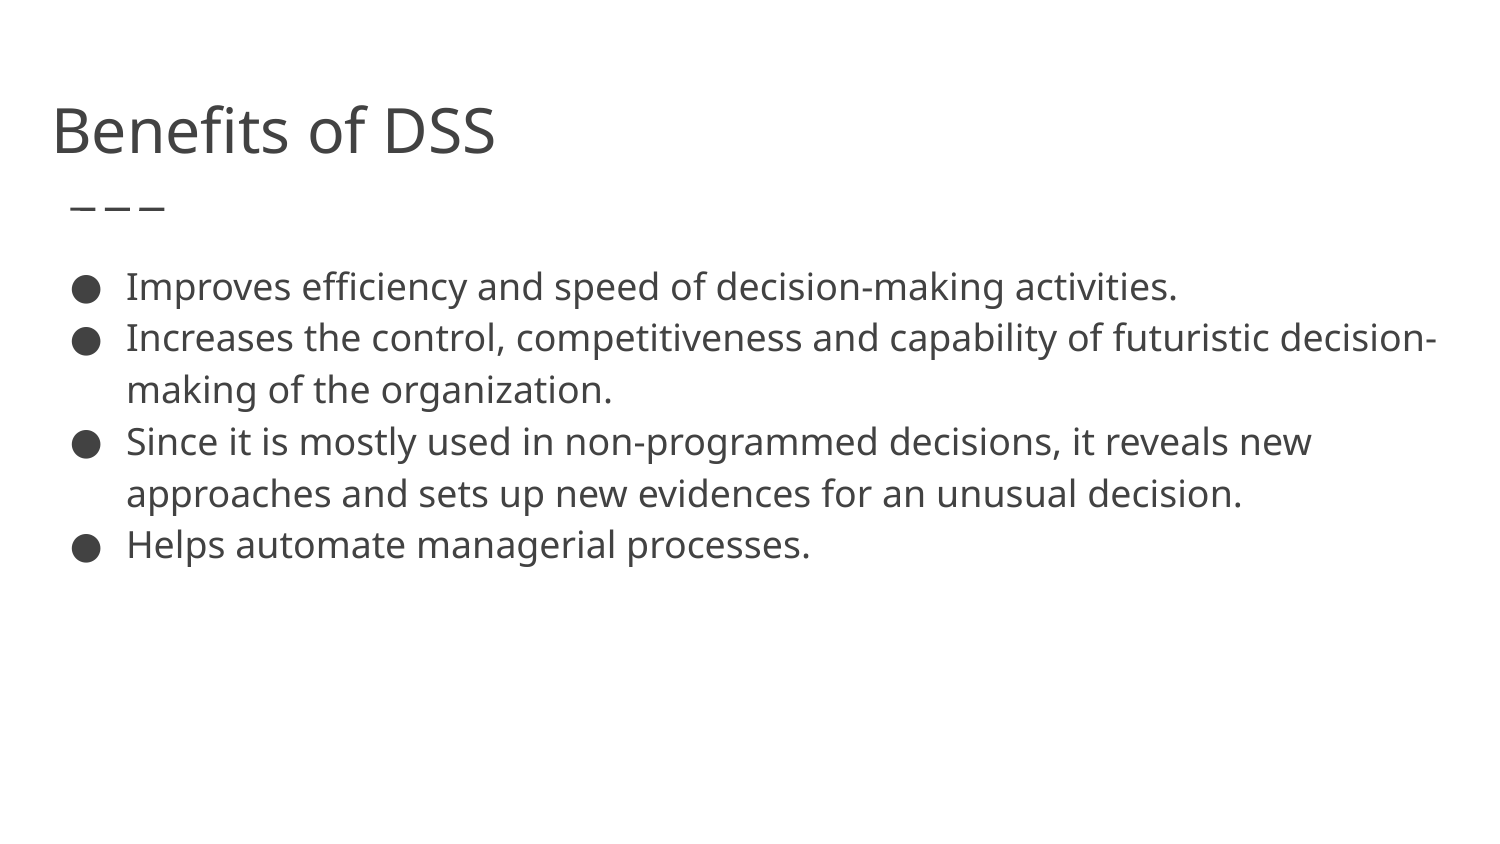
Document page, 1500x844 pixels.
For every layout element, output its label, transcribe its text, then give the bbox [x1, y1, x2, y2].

title Benefits of DSS [51, 61, 1449, 182]
list Improves efficiency and speed of decision-making activities. Increases the control, competitiveness and capability of futuristic decision-making of the organization. Since it is mostly used in non-programmed decisions, it reveals new approaches and sets up new evidences for an unusual decision. Helps automate managerial processes. [51, 240, 1449, 750]
